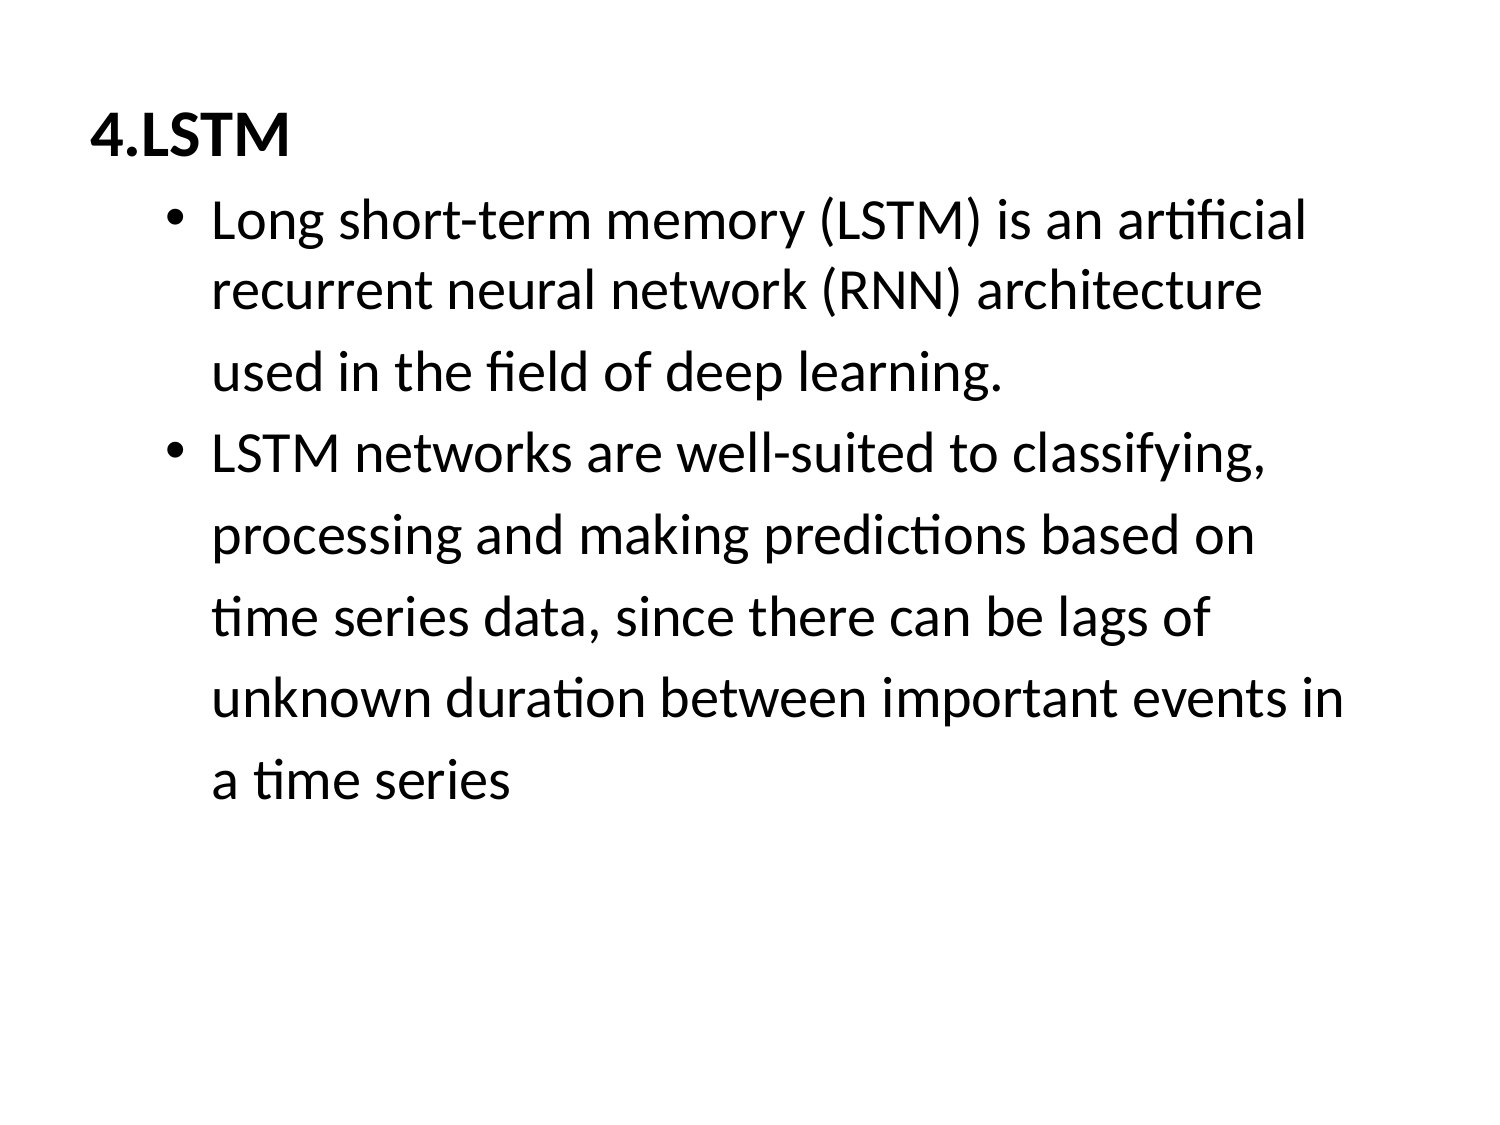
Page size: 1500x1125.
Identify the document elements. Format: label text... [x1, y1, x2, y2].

list 4.LSTM Long short-term memory (LSTM) is an artificial recurrent neural network (RNN) architecture used in the field of deep learning. LSTM networks are well-suited to classifying, processing and making predictions based on time series data, since there can be lags of unknown duration between important events in a time series [75, 82, 1425, 1005]
